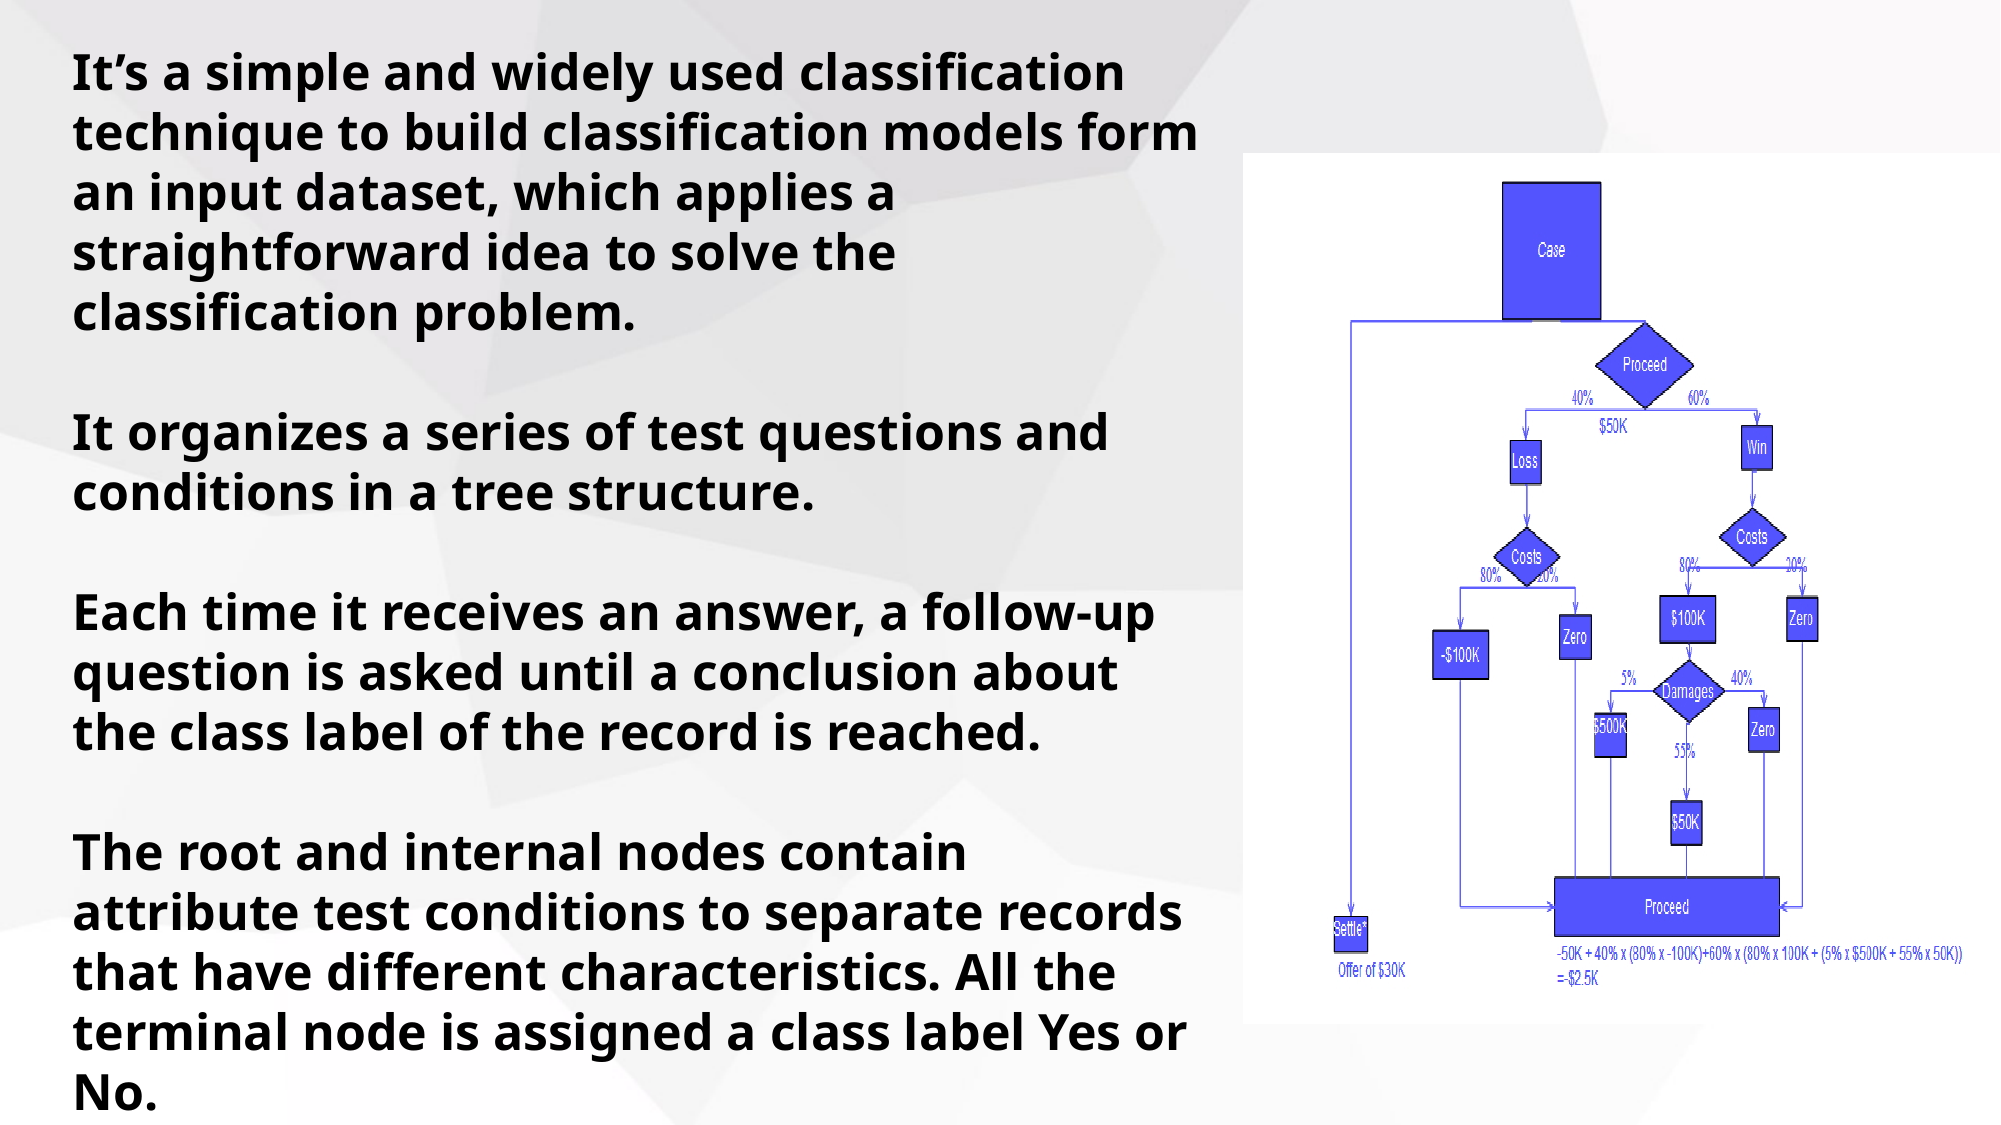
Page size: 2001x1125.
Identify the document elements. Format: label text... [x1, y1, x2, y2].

picture [0, 0, 2001, 1125]
text_box It’s a simple and widely used classification technique to build classification models form an input dataset, which applies a straightforward idea to solve the classification problem. It organizes a series of test questions and conditions in a tree structure. Each time it receives an answer, a follow-up question is asked until a conclusion about the class label of the record is reached. The root and internal nodes contain attribute test conditions to separate records that have different characteristics. All the terminal node is assigned a class label Yes or No. [58, 33, 1215, 1125]
